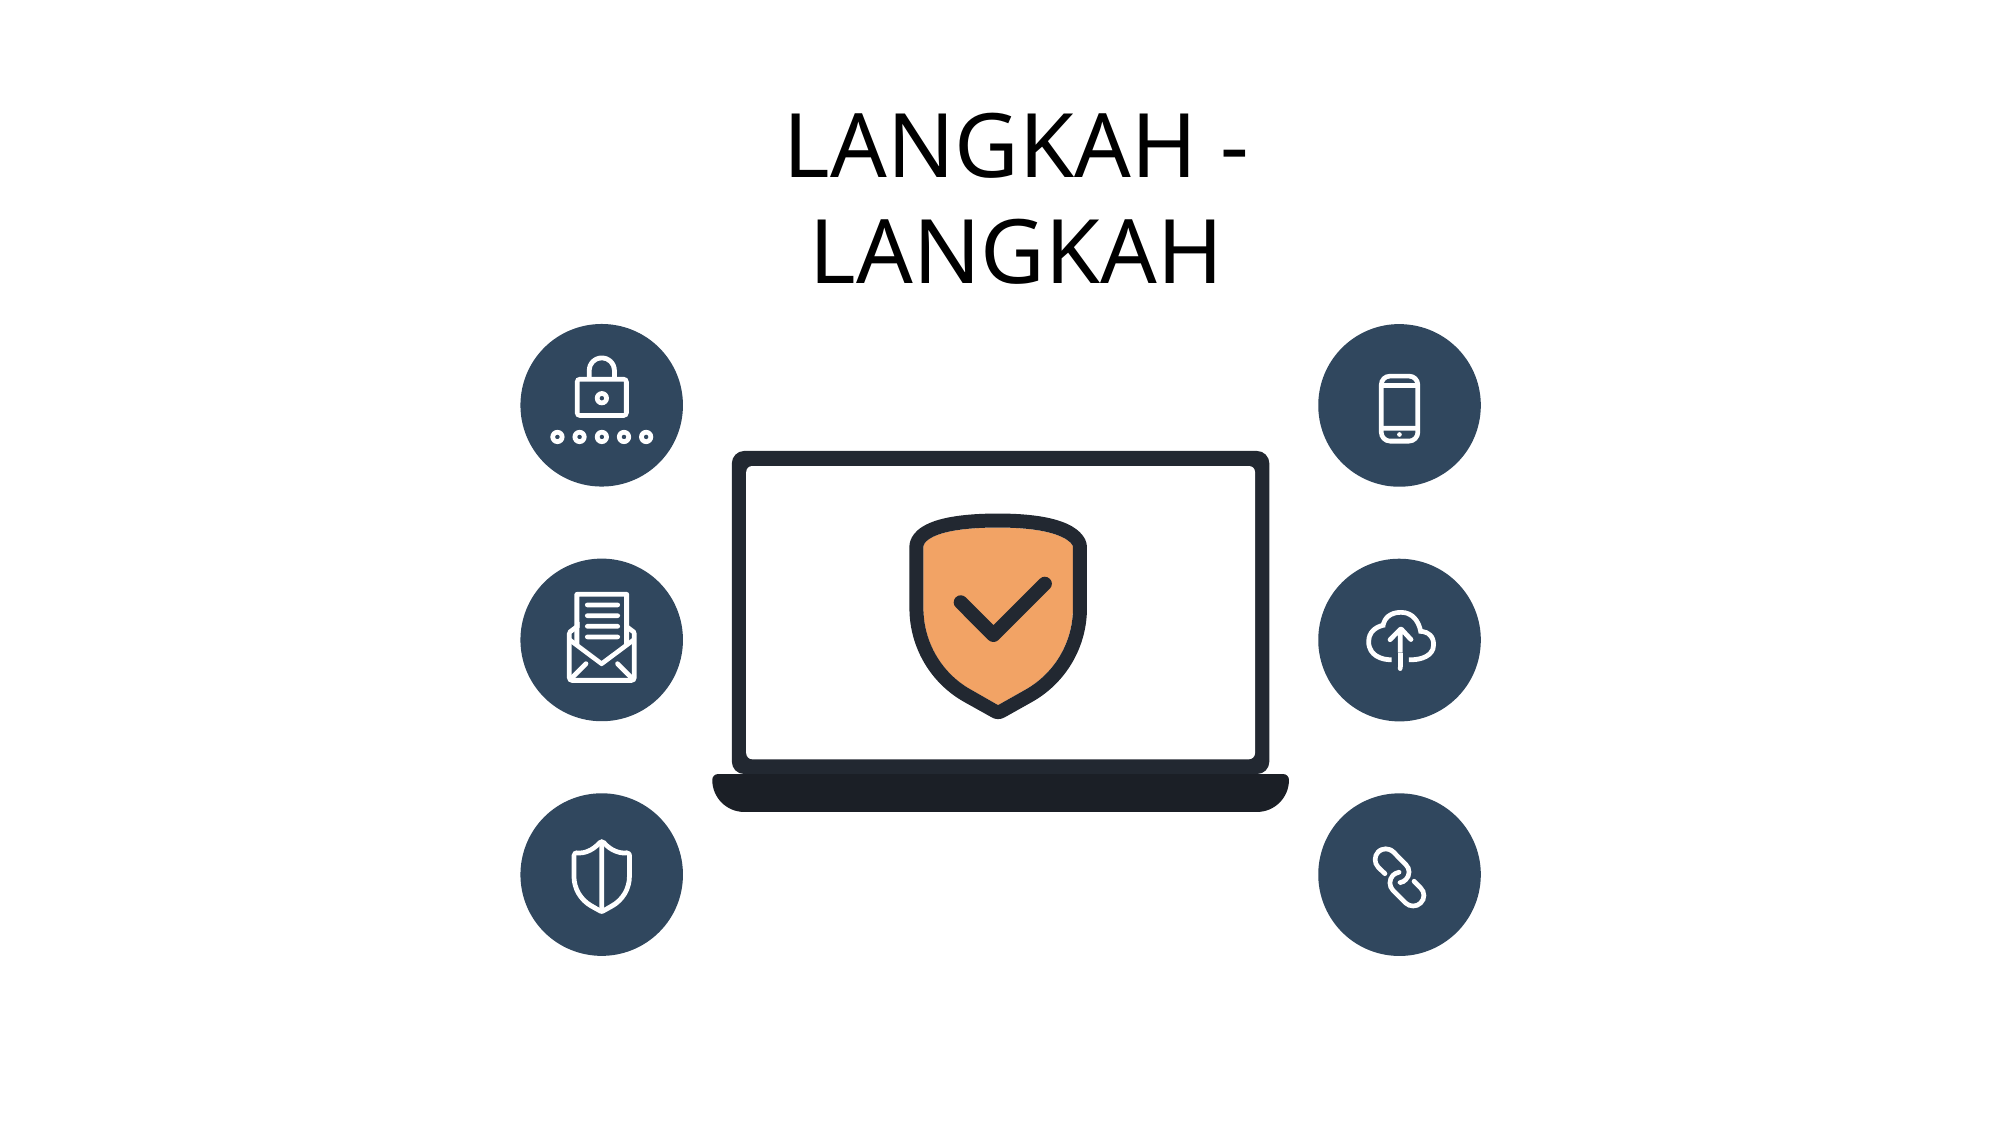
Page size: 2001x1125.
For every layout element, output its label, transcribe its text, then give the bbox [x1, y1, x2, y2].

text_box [512, 324, 1488, 957]
text_box LANGKAH - LANGKAH [566, 89, 1467, 301]
